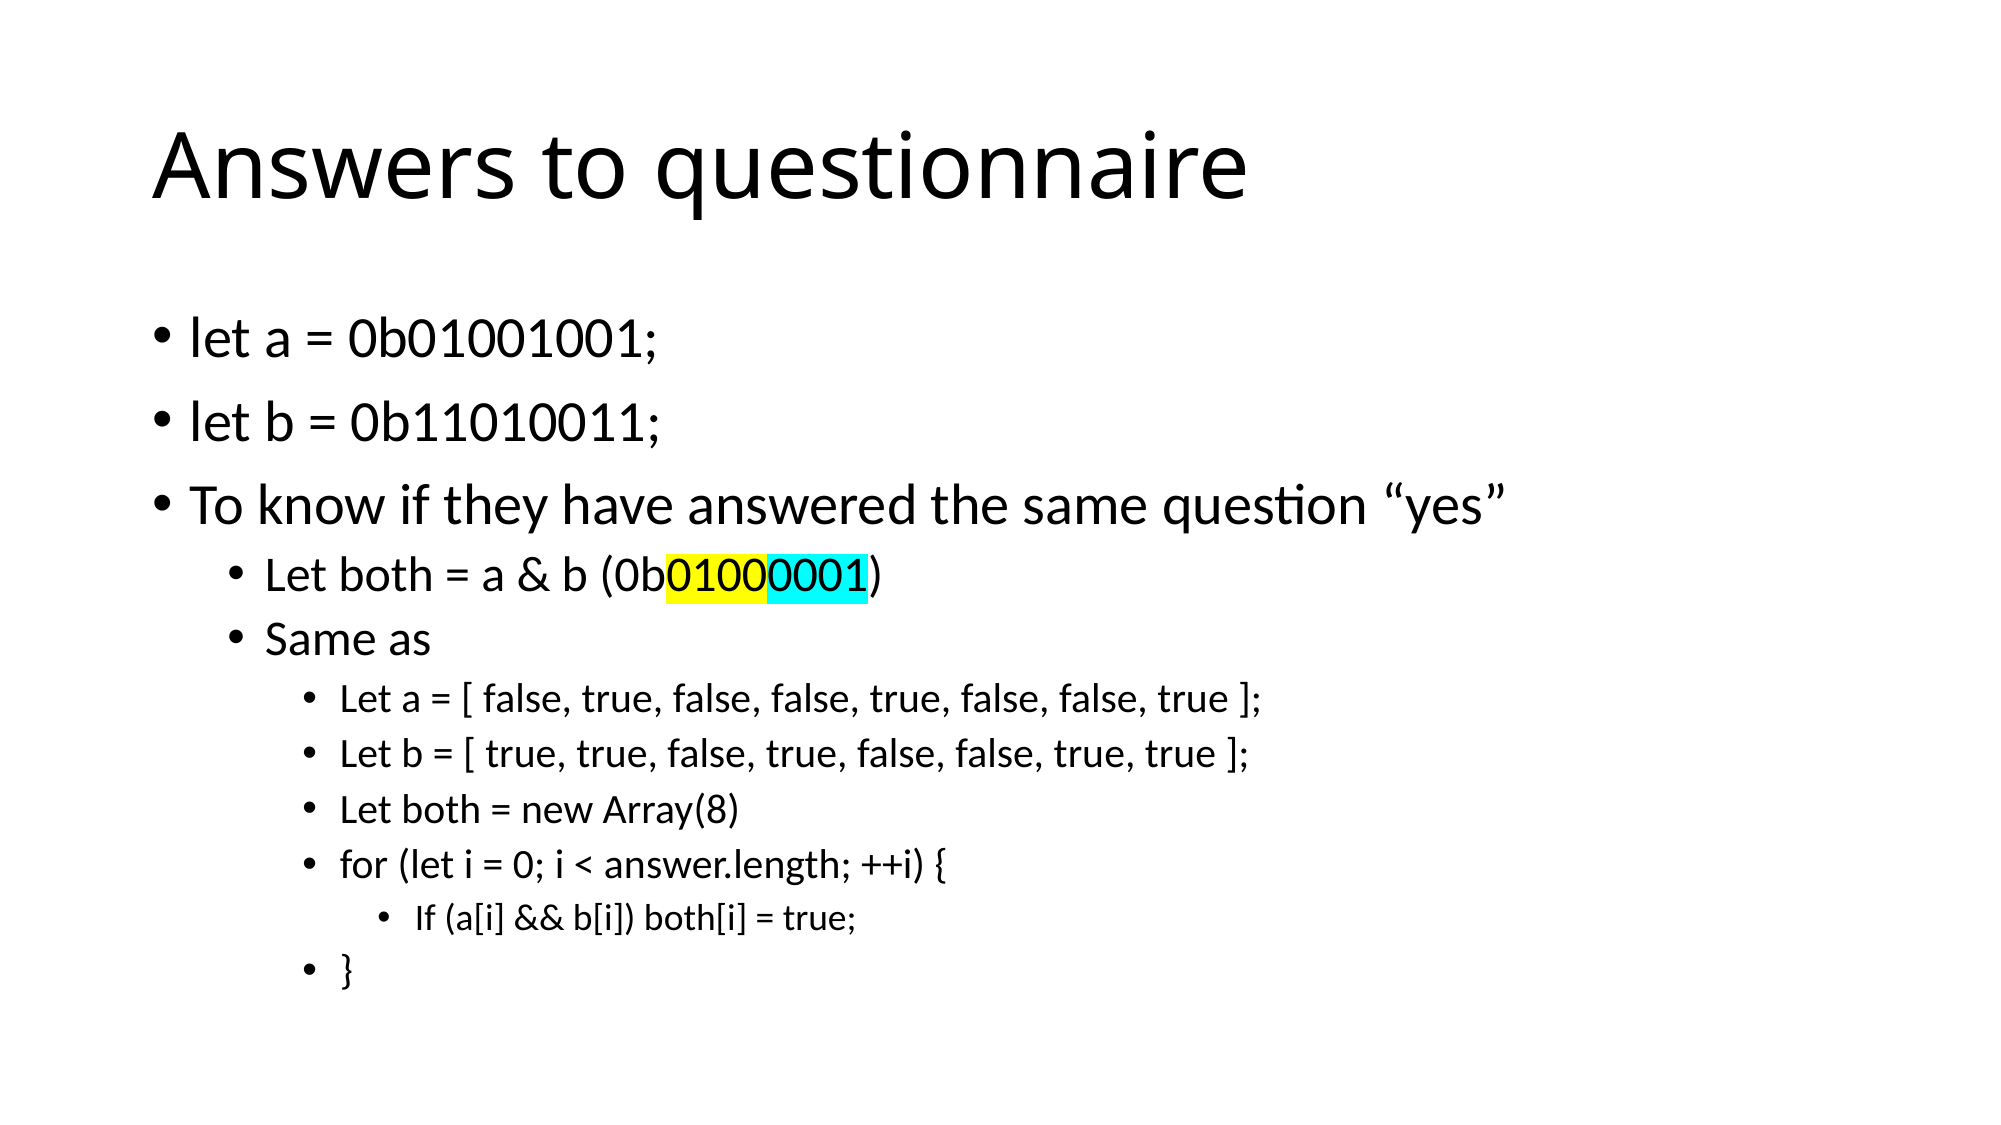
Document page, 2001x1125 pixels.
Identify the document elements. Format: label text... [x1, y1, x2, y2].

list let a = 0b01001001; let b = 0b11010011; To know if they have answered the same question “yes” Let both = a & b (0b01000001) Same as Let a = [ false, true, false, false, true, false, false, true ]; Let b = [ true, true, false, true, false, false, true, true ]; Let both = new Array(8) for (let i = 0; i < answer.length; ++i) { If (a[i] && b[i]) both[i] = true; } [137, 299, 1863, 1014]
title Answers to questionnaire [137, 59, 1863, 278]
